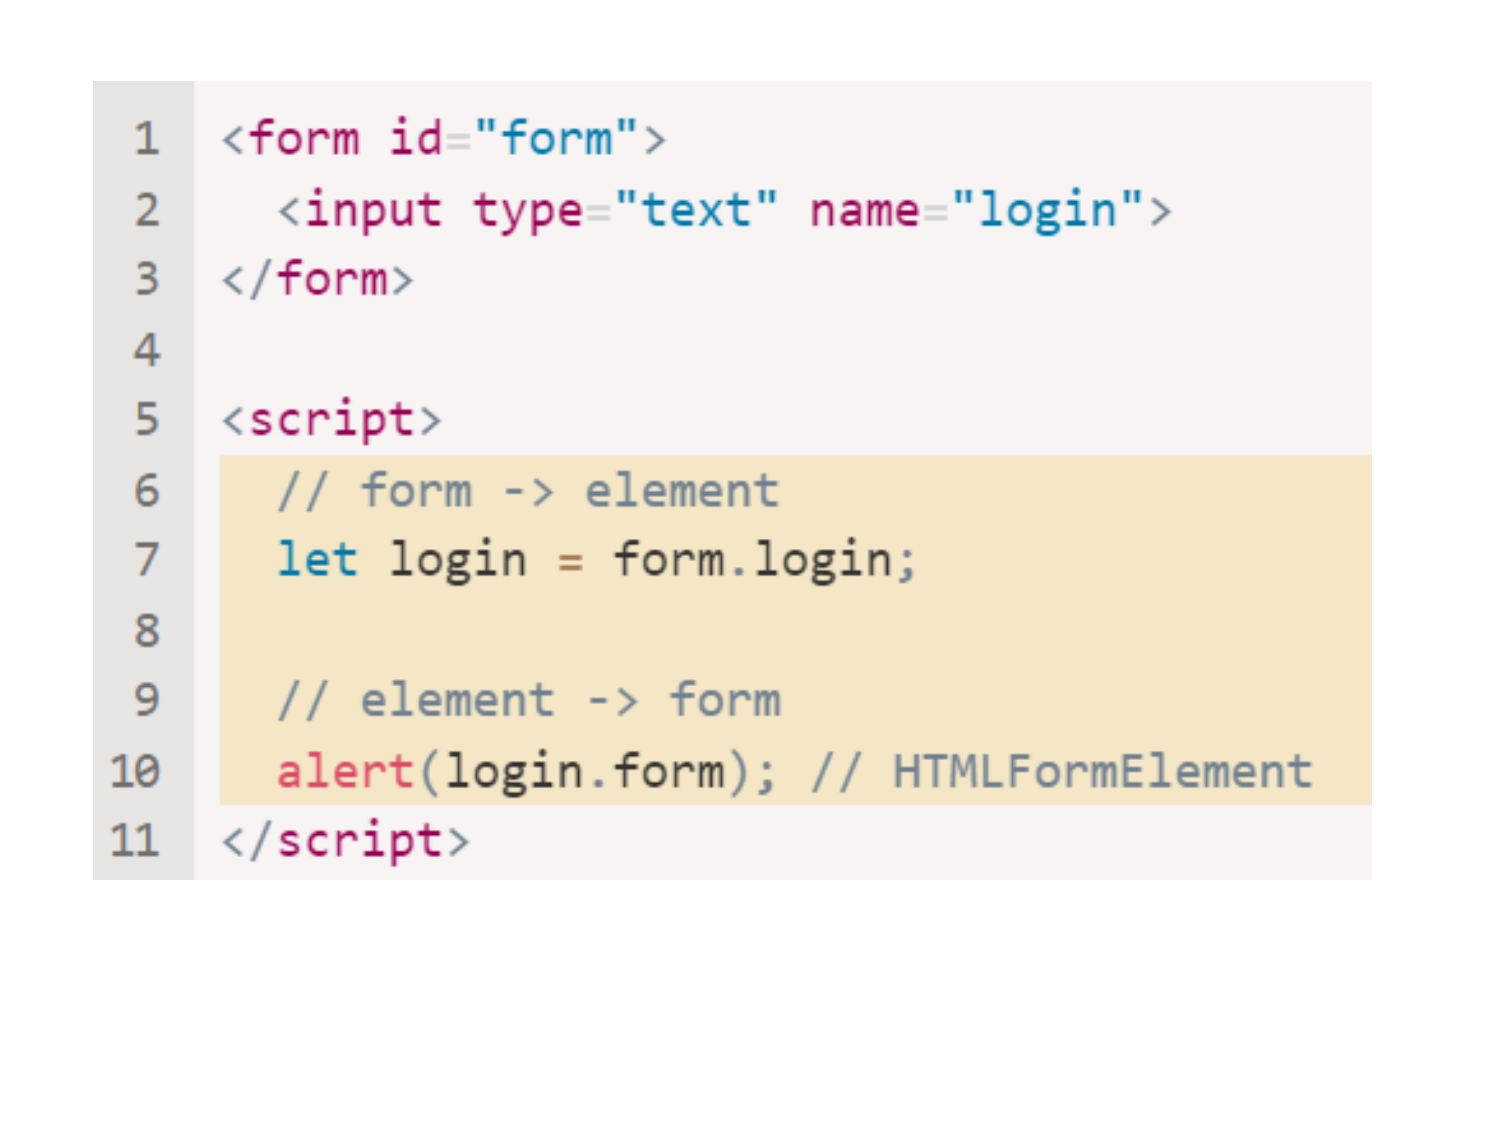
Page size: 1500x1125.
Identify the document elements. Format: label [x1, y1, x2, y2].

picture [93, 81, 1372, 881]
